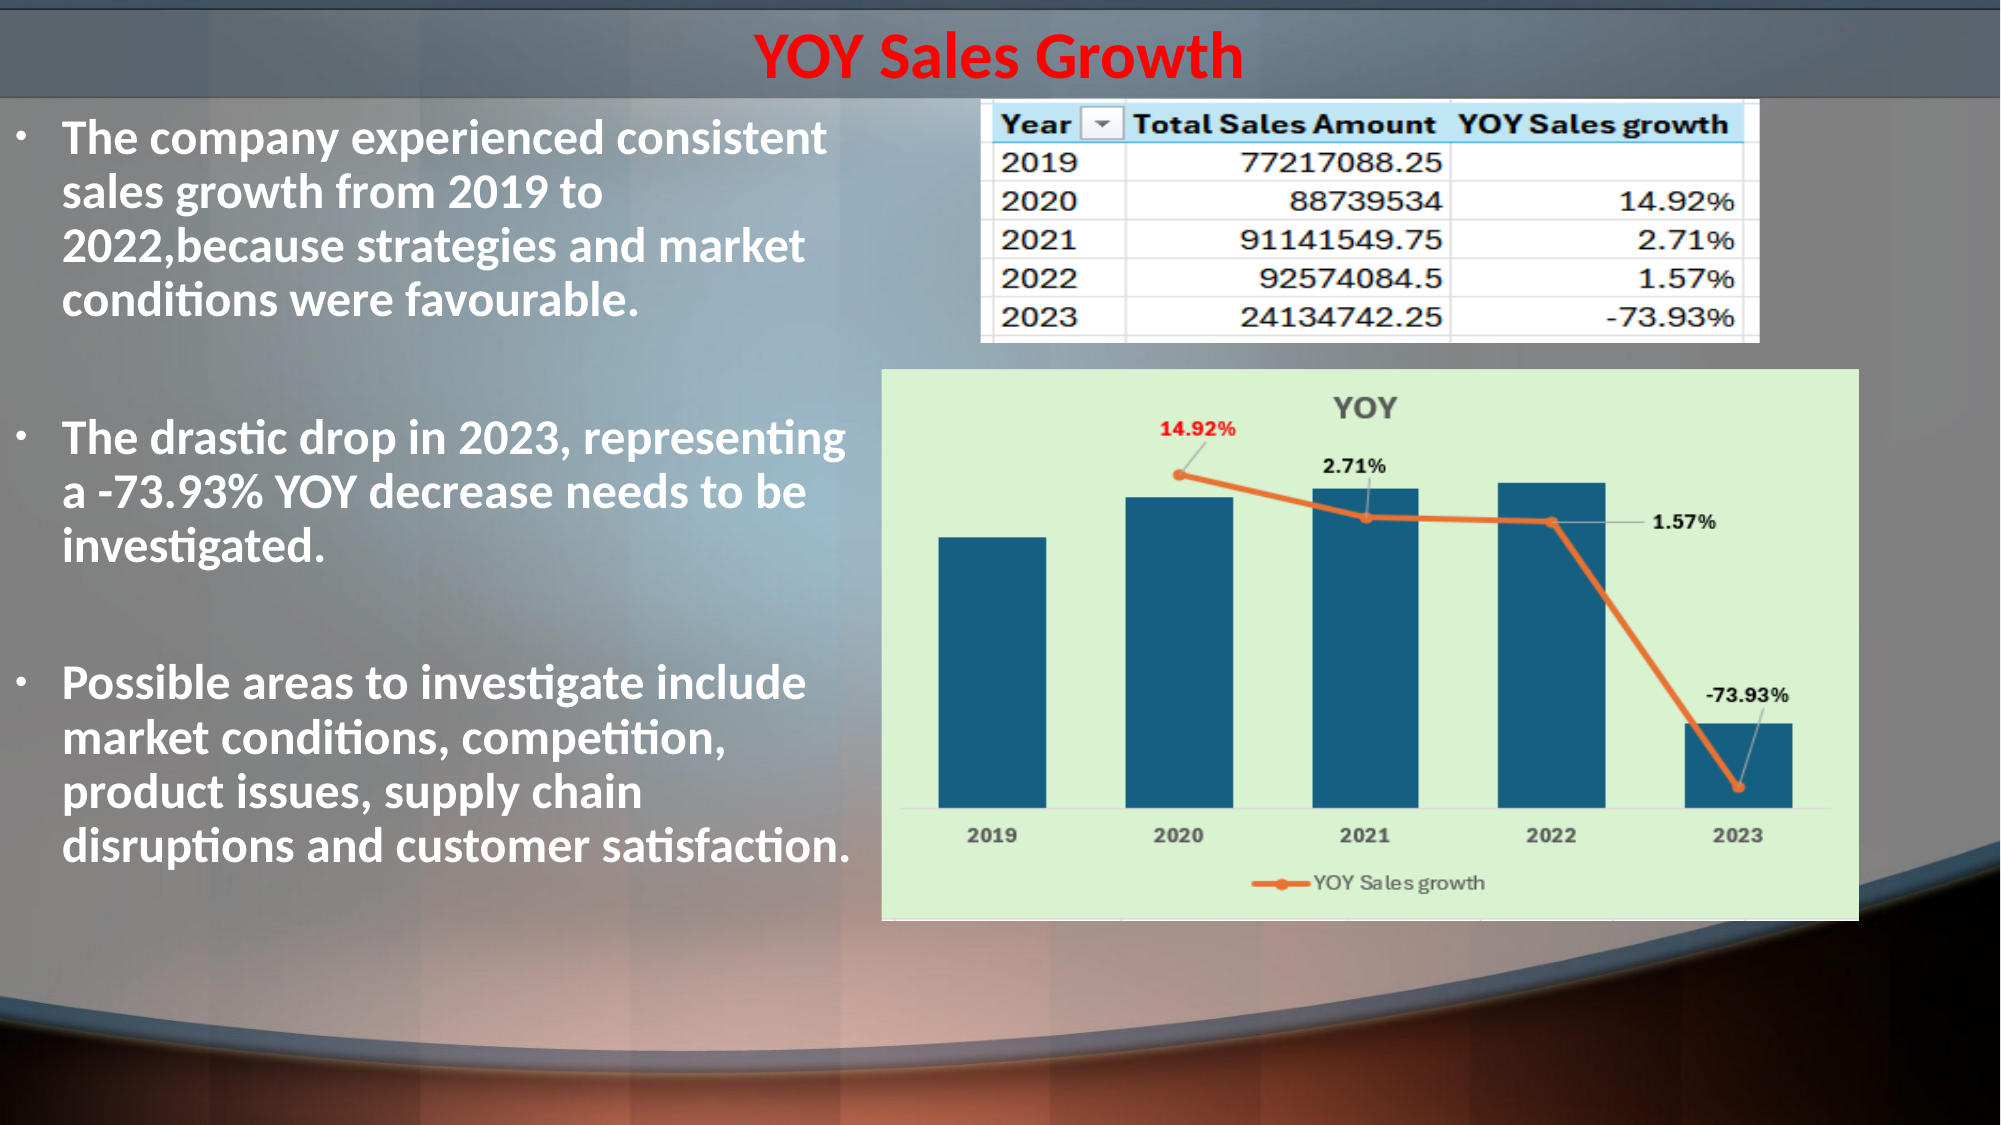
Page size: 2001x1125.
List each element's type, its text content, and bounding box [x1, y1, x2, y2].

title YOY Sales Growth [0, 0, 2000, 100]
list The company experienced consistent sales growth from 2019 to 2022,because strategies and market conditions were favourable. The drastic drop in 2023, representing a -73.93% YOY decrease needs to be investigated. Possible areas to investigate include market conditions, competition, product issues, supply chain disruptions and customer satisfaction. [0, 103, 882, 1125]
picture [0, 0, 2001, 1125]
